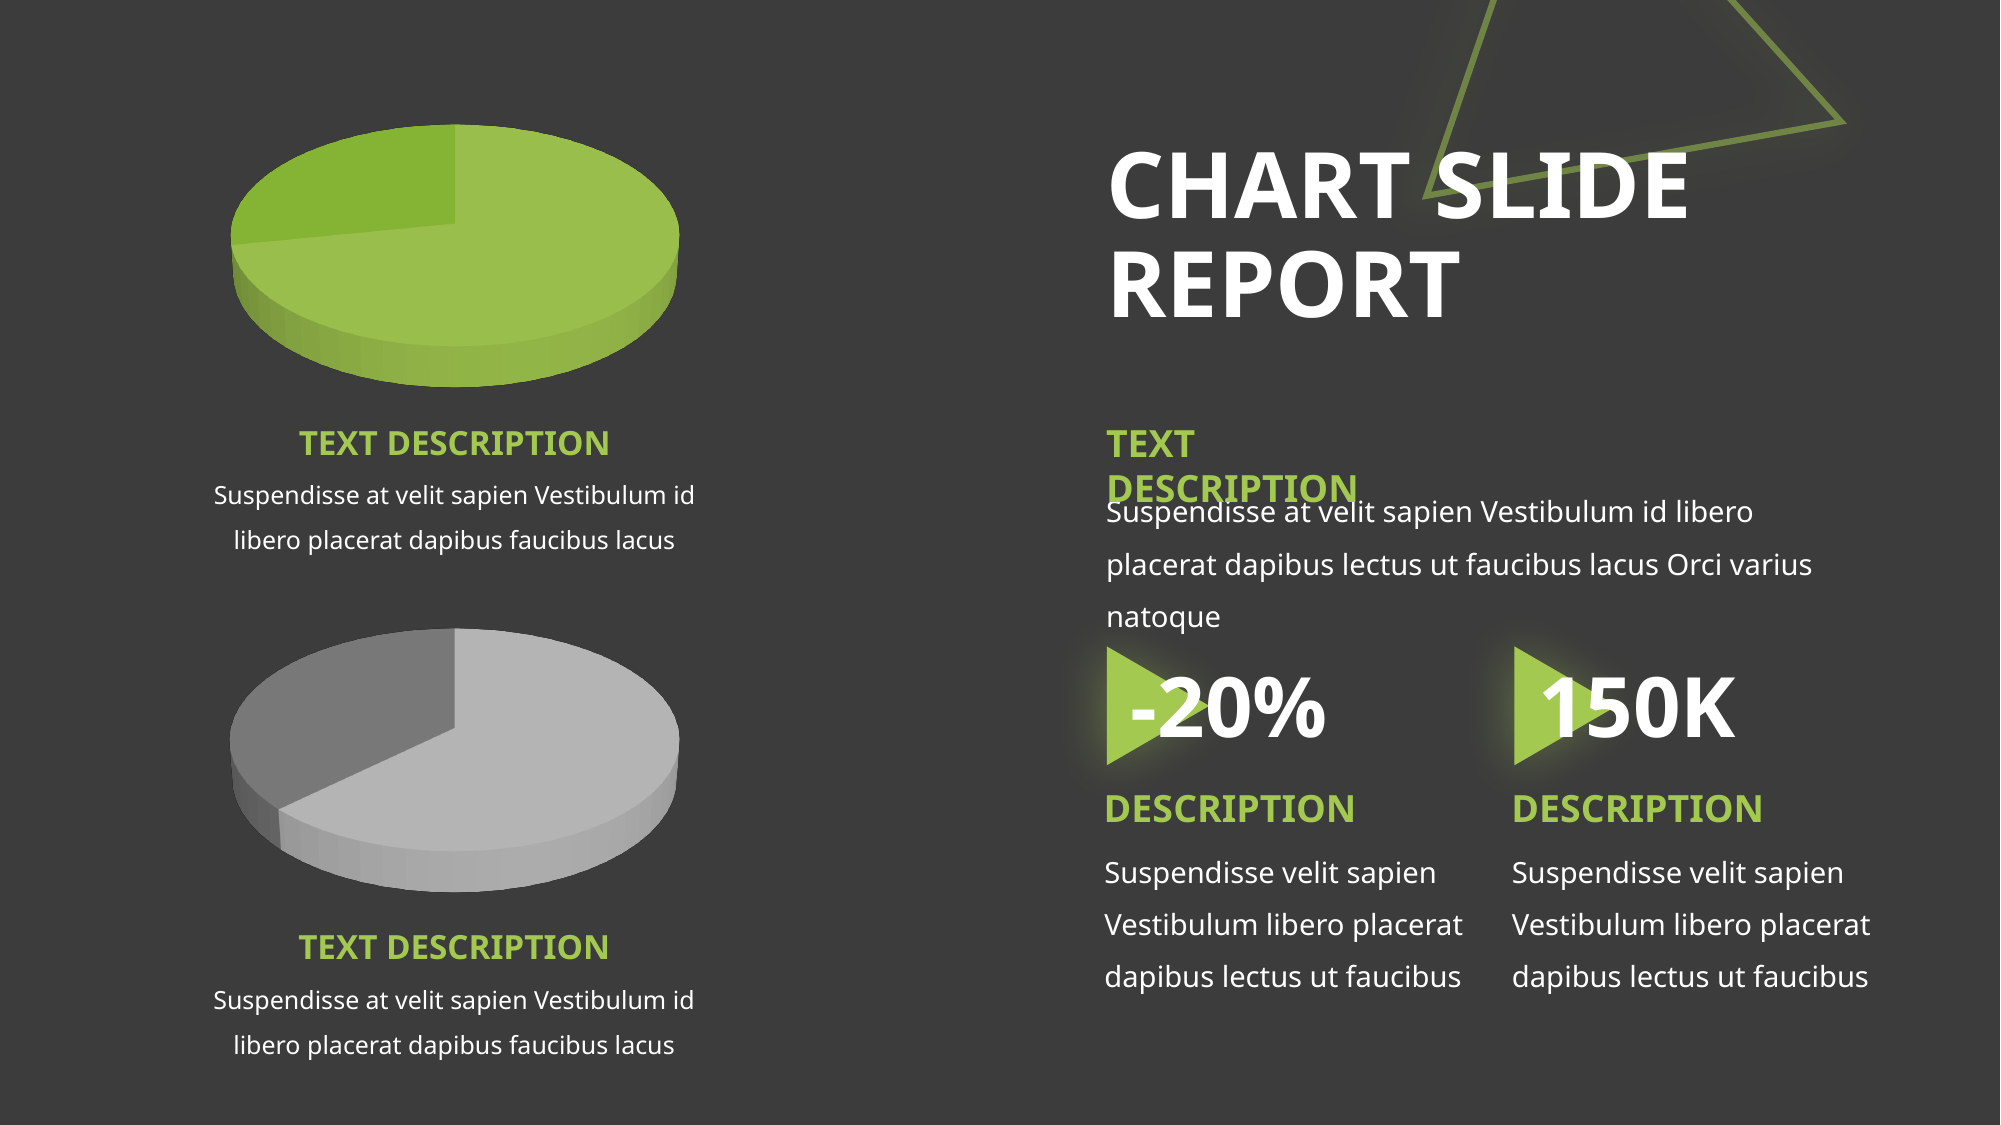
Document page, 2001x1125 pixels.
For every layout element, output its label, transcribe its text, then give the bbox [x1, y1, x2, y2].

title CHART SLIDE REPORT [1091, 119, 1935, 358]
text_box DESCRIPTION [1496, 777, 1864, 838]
text_box DESCRIPTION [1089, 777, 1457, 838]
text_box [1105, 644, 1117, 768]
chart [194, 566, 715, 955]
text_box [1451, 0, 1840, 119]
text_box [1513, 644, 1524, 768]
picture [0, 0, 909, 1125]
text_box Suspendisse velit sapien Vestibulum libero placerat dapibus lectus ut faucibus [1497, 829, 1919, 1002]
text_box Suspendisse velit sapien Vestibulum libero placerat dapibus lectus ut faucibus [1089, 829, 1497, 1002]
text_box Suspendisse at velit sapien Vestibulum id libero placerat dapibus lectus ut faucibus lacus Orci varius natoque [1091, 468, 1861, 641]
chart [194, 61, 716, 451]
text_box -20% [1116, 646, 1385, 761]
text_box 150K [1523, 646, 1792, 761]
text_box TEXT DESCRIPTION [1091, 412, 1459, 518]
